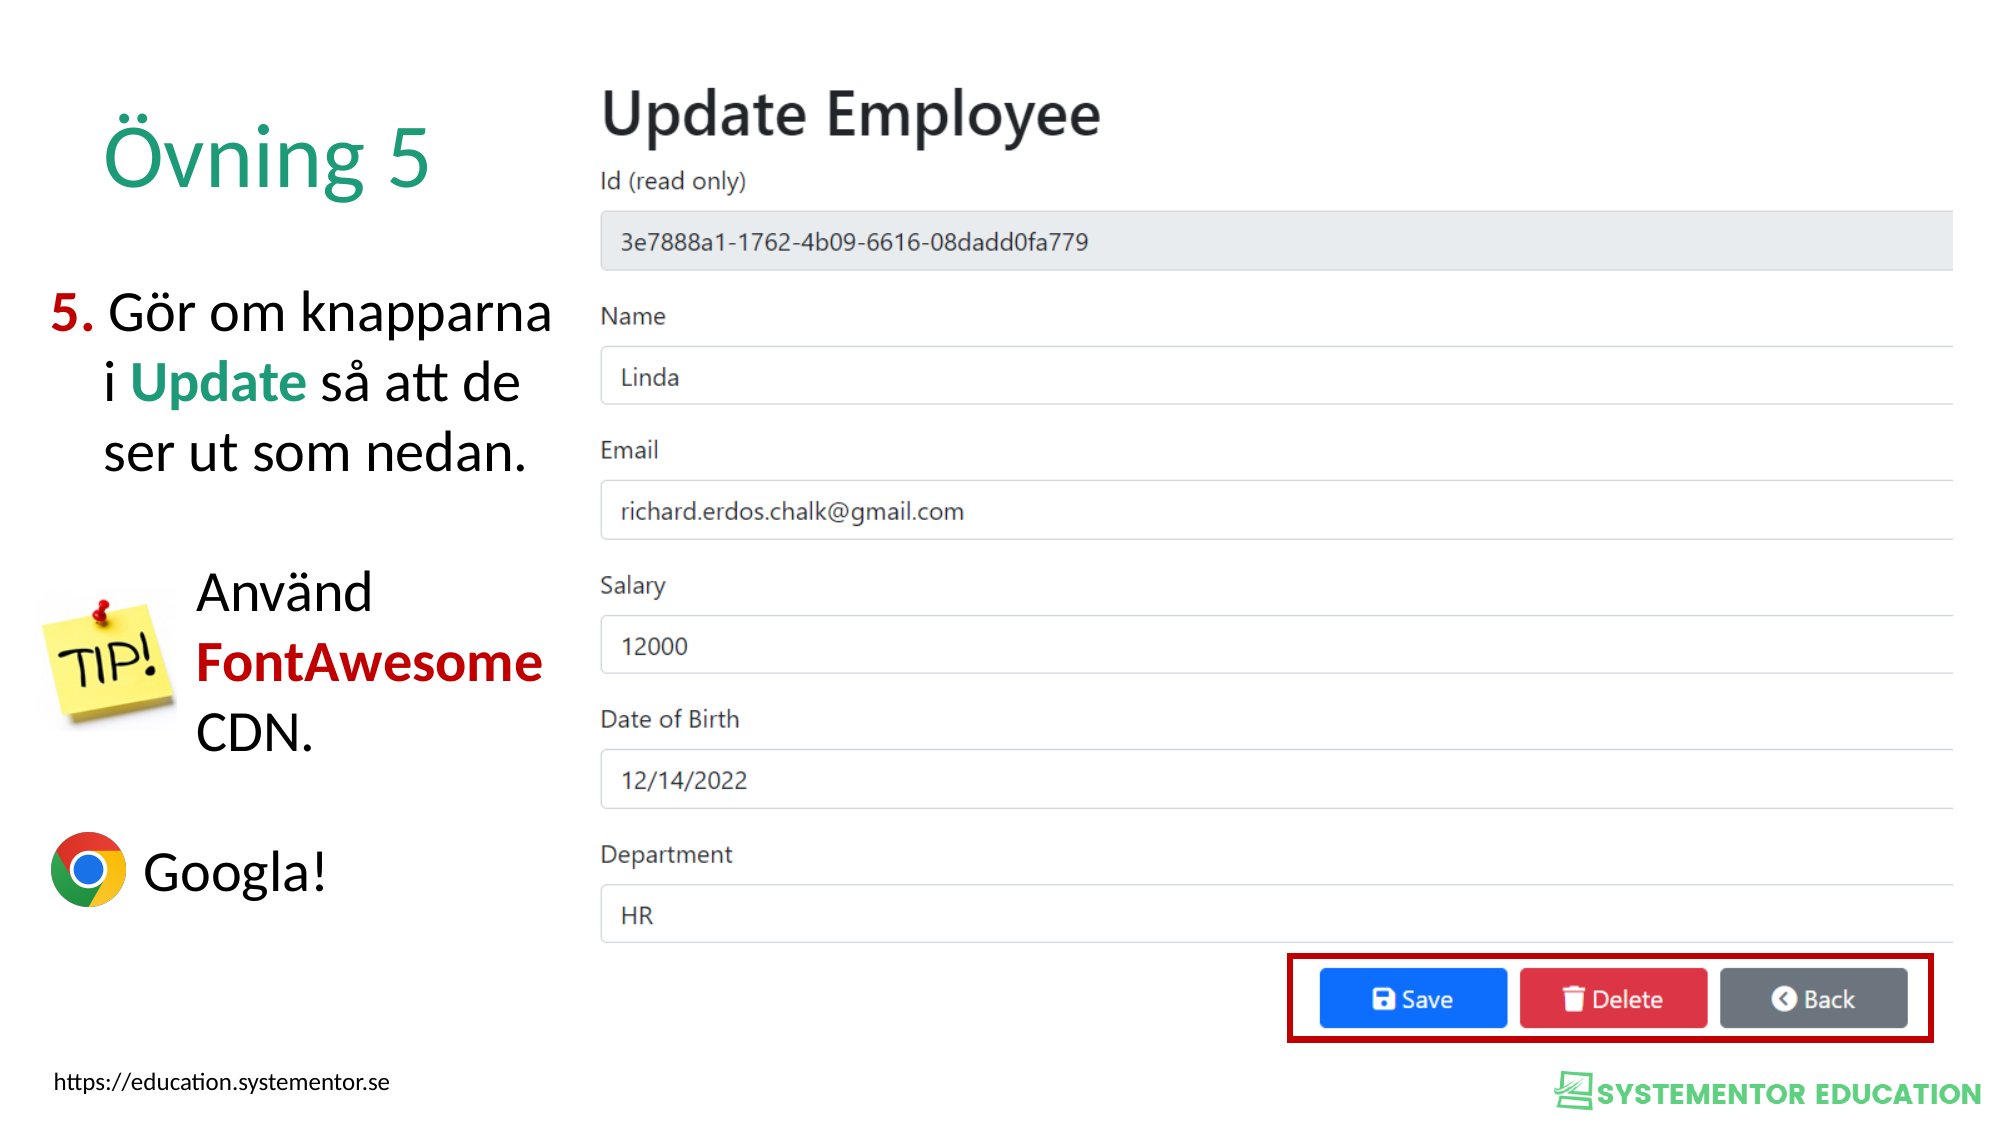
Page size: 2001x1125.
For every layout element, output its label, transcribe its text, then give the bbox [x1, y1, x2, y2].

text_box Övning 5 [88, 88, 587, 253]
picture [50, 831, 126, 907]
picture [1545, 1058, 1995, 1125]
text_box 5. Gör om knapparna i Update så att de ser ut som nedan. Använd FontAwesome CDN. Googla! [36, 265, 587, 910]
picture [592, 68, 1953, 1057]
picture [35, 586, 177, 731]
